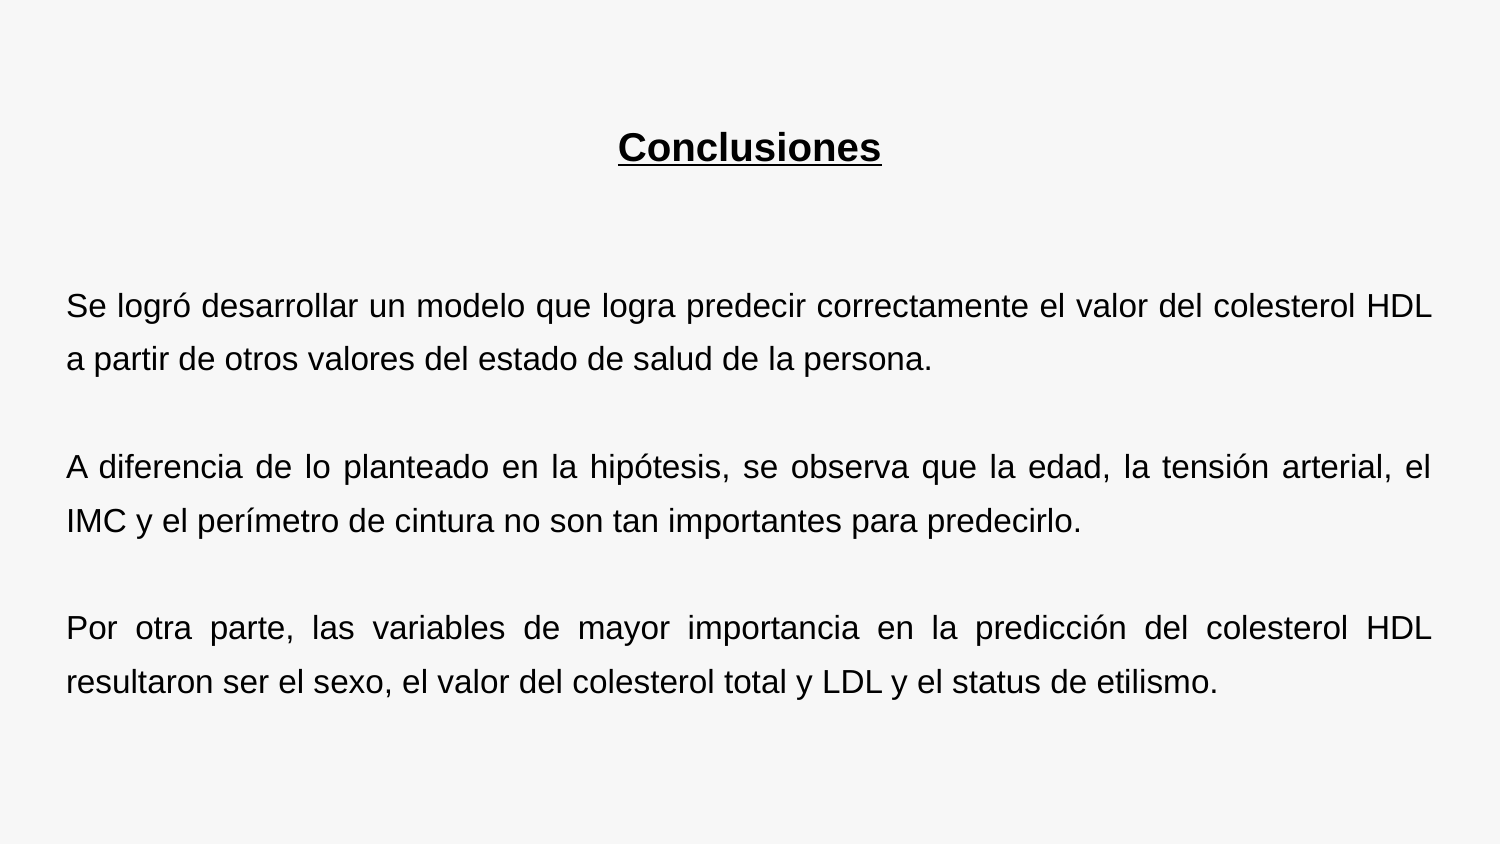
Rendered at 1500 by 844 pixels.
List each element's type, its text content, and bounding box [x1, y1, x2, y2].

title Conclusiones [51, 105, 1449, 185]
subtitle Se logró desarrollar un modelo que logra predecir correctamente el valor del colesterol HDL a partir de otros valores del estado de salud de la persona. A diferencia de lo planteado en la hipótesis, se observa que la edad, la tensión arterial, el IMC y el perímetro de cintura no son tan importantes para predecirlo. Por otra parte, las variables de mayor importancia en la predicción del colesterol HDL resultaron ser el sexo, el valor del colesterol total y LDL y el status de etilismo. [51, 254, 1449, 753]
